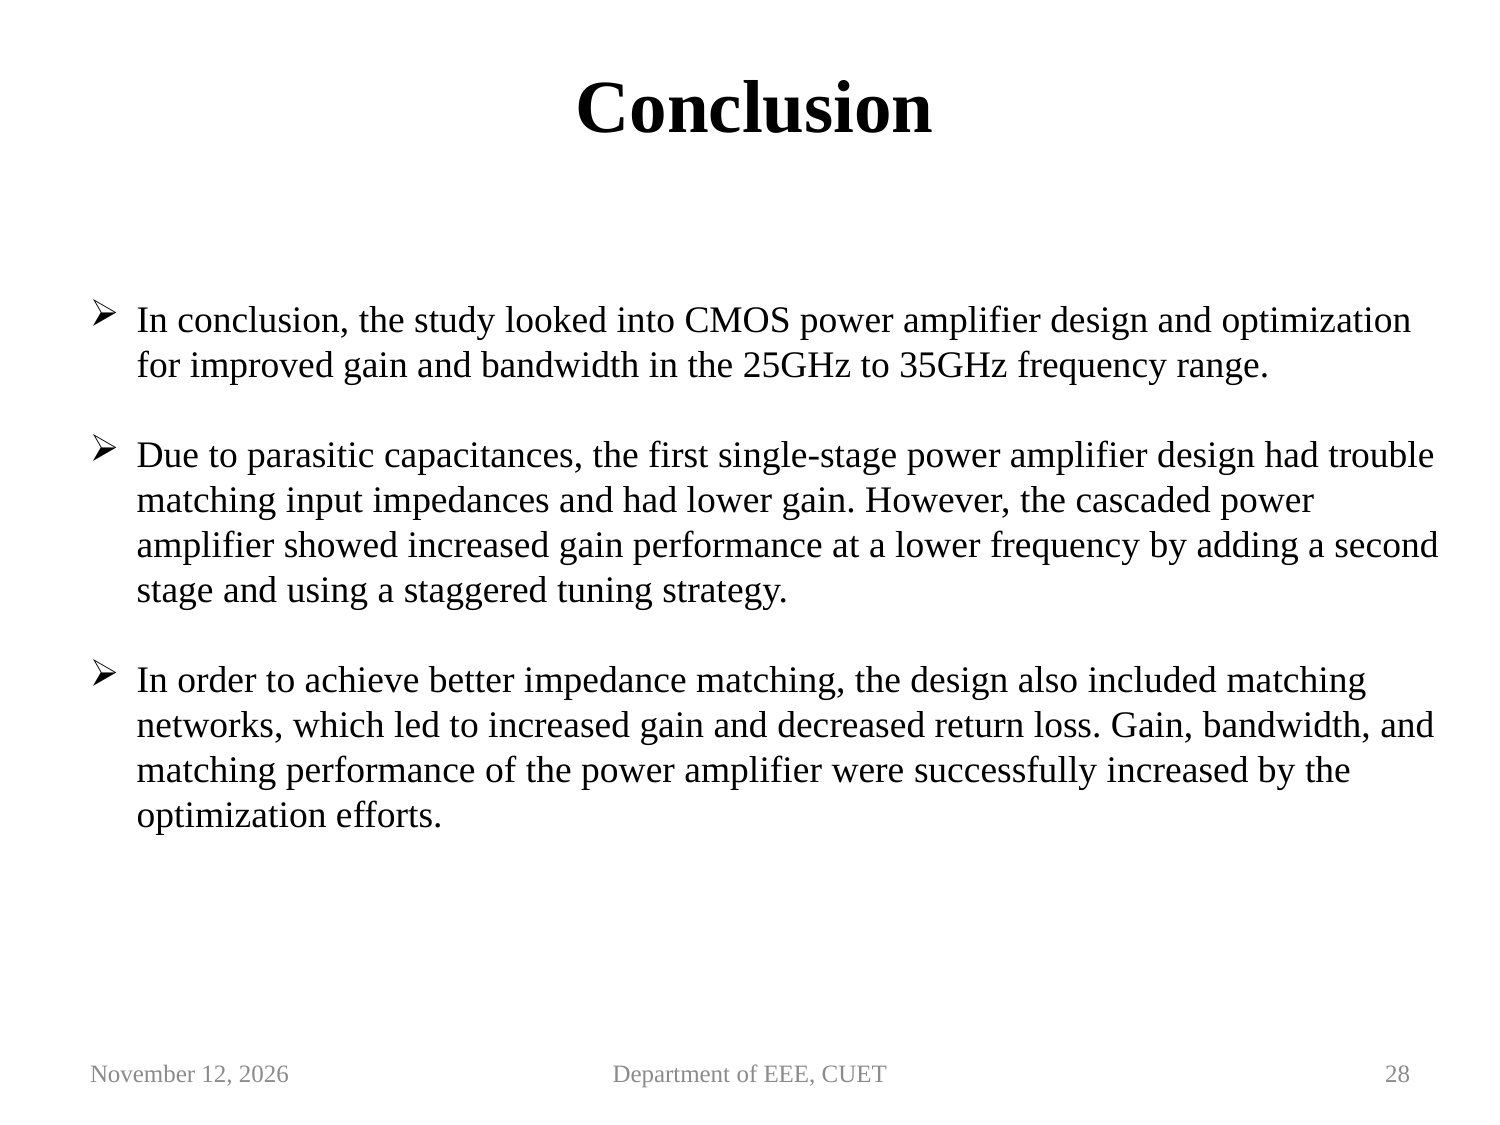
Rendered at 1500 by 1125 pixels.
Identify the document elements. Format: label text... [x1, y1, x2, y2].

text_box In conclusion, the study looked into CMOS power amplifier design and optimization for improved gain and bandwidth in the 25GHz to 35GHz frequency range. Due to parasitic capacitances, the first single-stage power amplifier design had trouble matching input impedances and had lower gain. However, the cascaded power amplifier showed increased gain performance at a lower frequency by adding a second stage and using a staggered tuning strategy. In order to achieve better impedance matching, the design also included matching networks, which led to increased gain and decreased return loss. Gain, bandwidth, and matching performance of the power amplifier were successfully increased by the optimization efforts. [75, 287, 1463, 843]
footer Department of EEE, CUET [512, 1042, 988, 1103]
slide_number 28 [1074, 1042, 1425, 1103]
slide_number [75, 1042, 425, 1103]
text_box Conclusion [560, 49, 949, 155]
